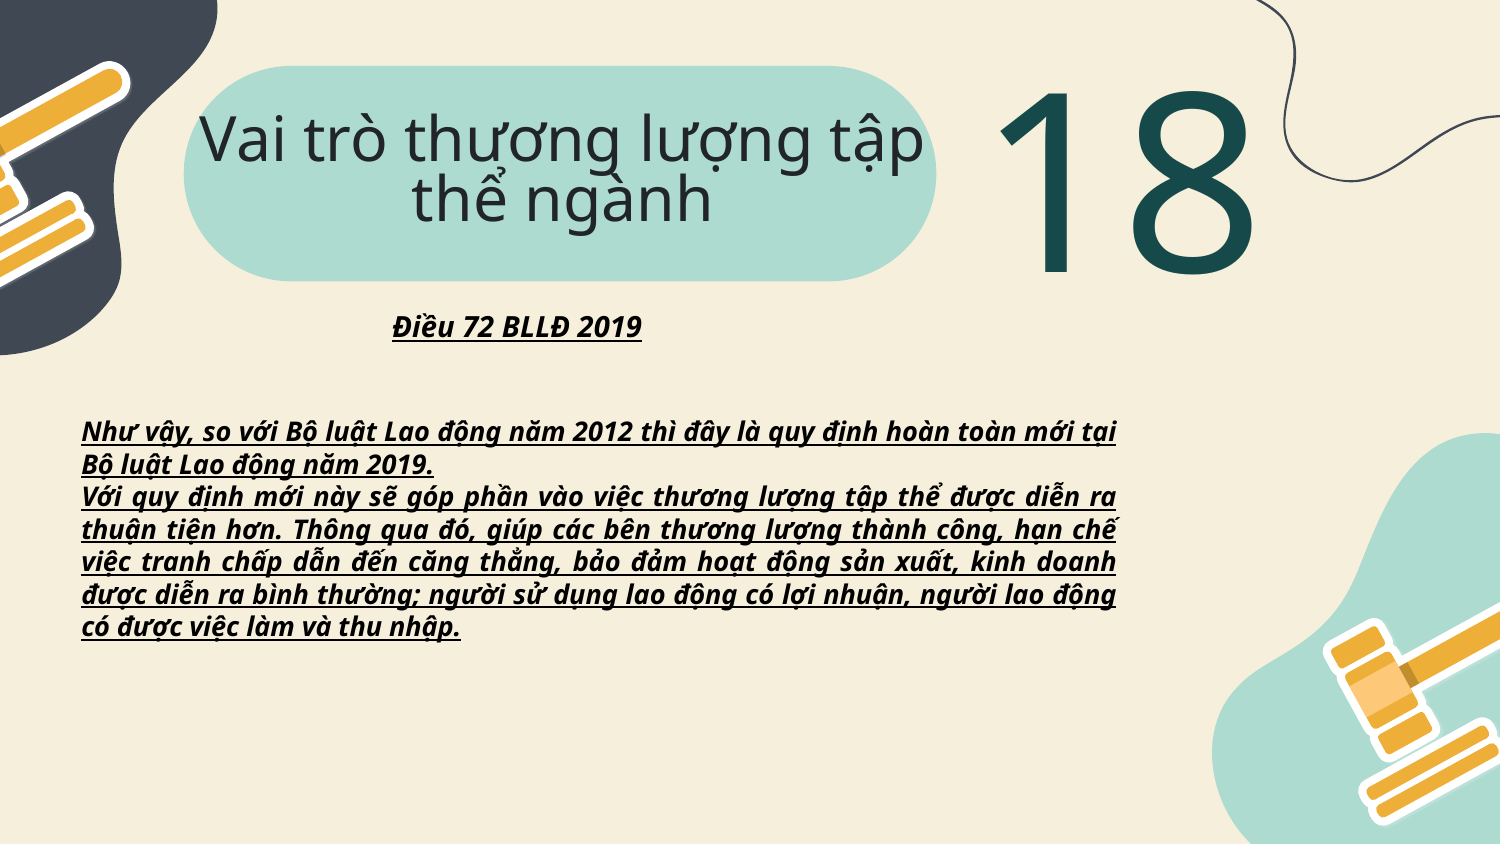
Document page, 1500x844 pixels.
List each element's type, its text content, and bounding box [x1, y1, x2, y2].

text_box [1318, 542, 1500, 831]
title 18 [916, 0, 1265, 323]
subtitle Như vậy, so với Bộ luật Lao động năm 2012 thì đây là quy định hoàn toàn mới tại Bộ luật Lao động năm 2019. Với quy định mới này sẽ góp phần vào việc thương lượng tập thể được diễn ra thuận tiện hơn. Thông qua đó, giúp các bên thương lượng thành công, hạn chế việc tranh chấp dẫn đến căng thẳng, bảo đảm hoạt động sản xuất, kinh doanh được diễn ra bình thường; người sử dụng lao động có lợi nhuận, người lao động có được việc làm và thu nhập. [81, 414, 1117, 776]
title Vai trò thương lượng tập thể ngành [189, 65, 916, 282]
subtitle Điều 72 BLLĐ 2019 [98, 308, 937, 357]
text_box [0, 6, 161, 309]
text_box [183, 140, 189, 207]
